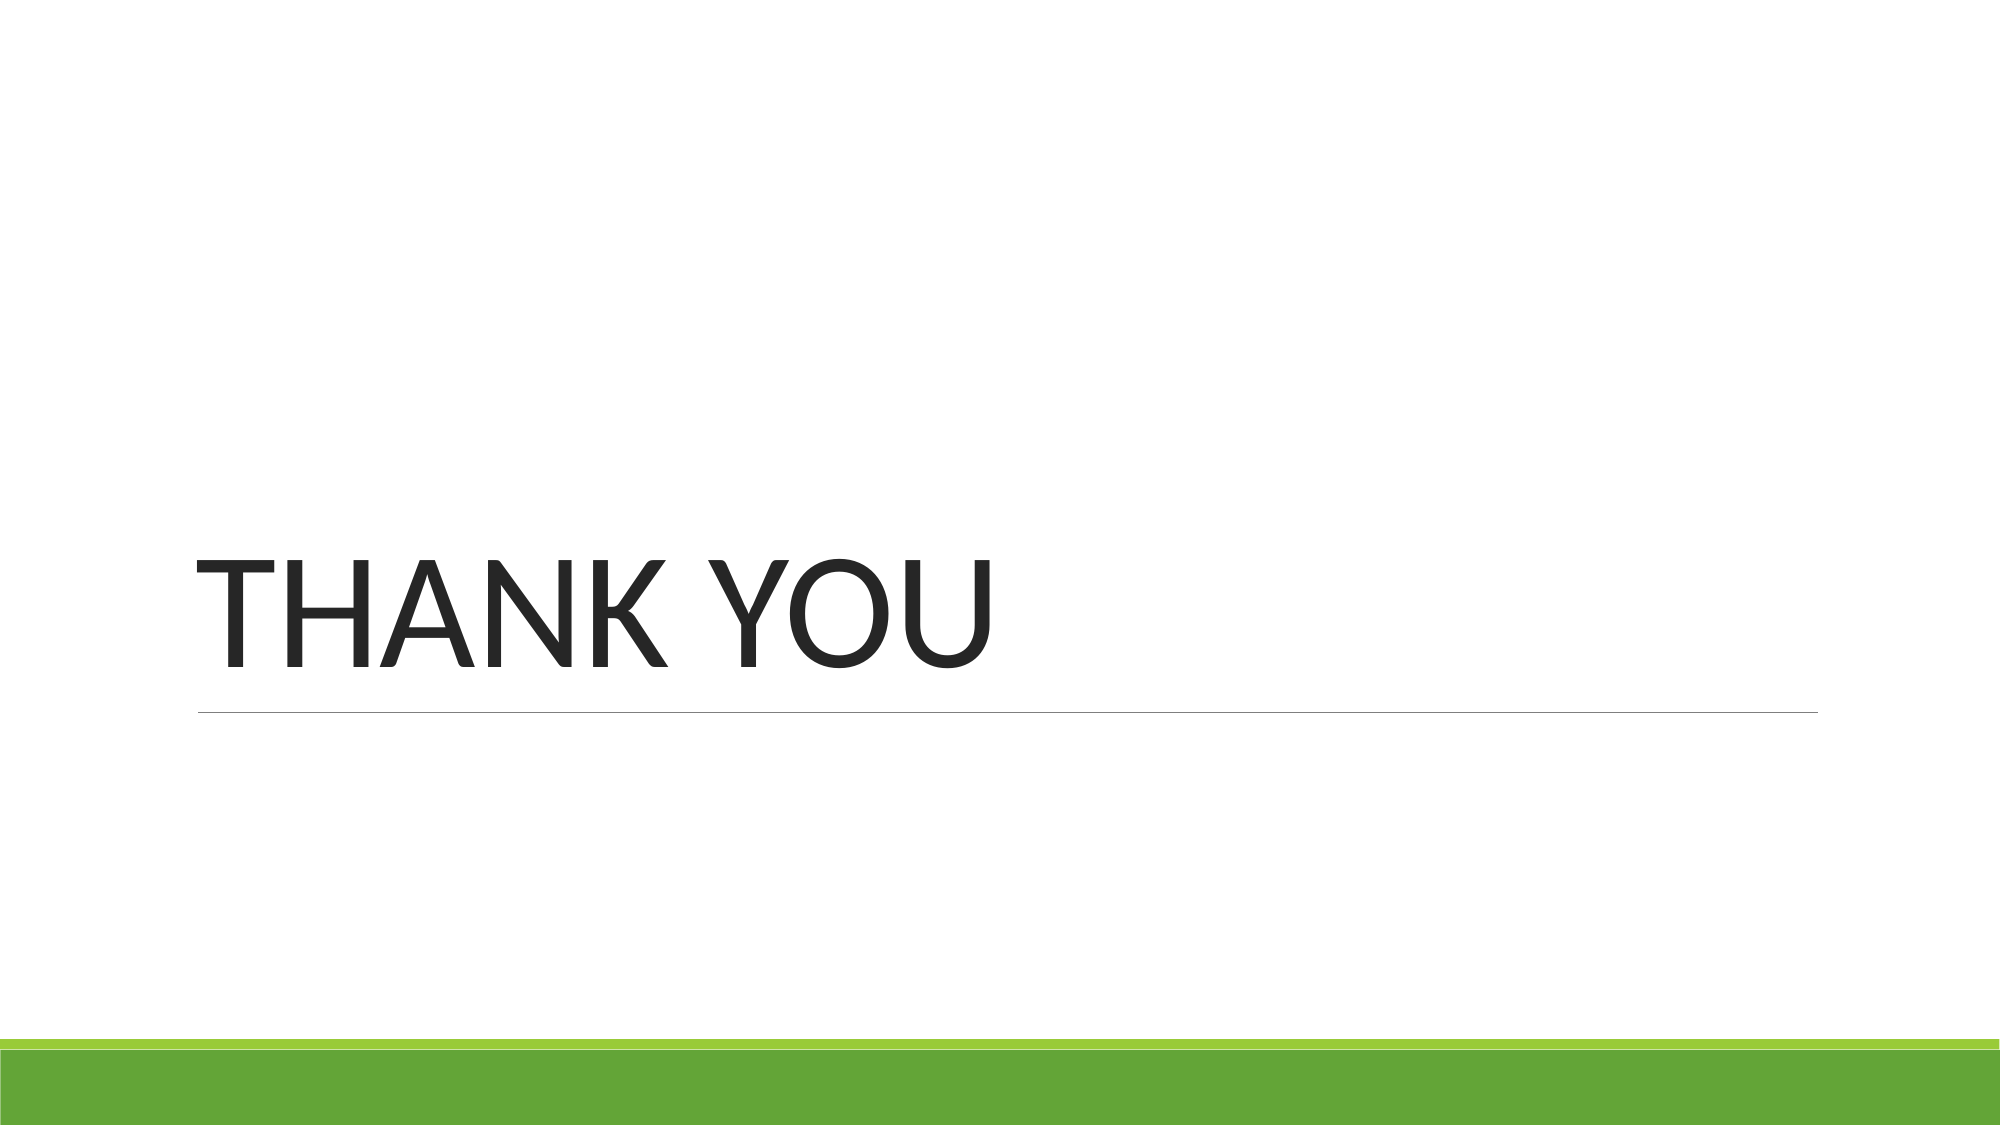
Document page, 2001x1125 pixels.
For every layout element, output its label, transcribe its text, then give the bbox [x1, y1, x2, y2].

title THANK YOU [180, 124, 1830, 710]
